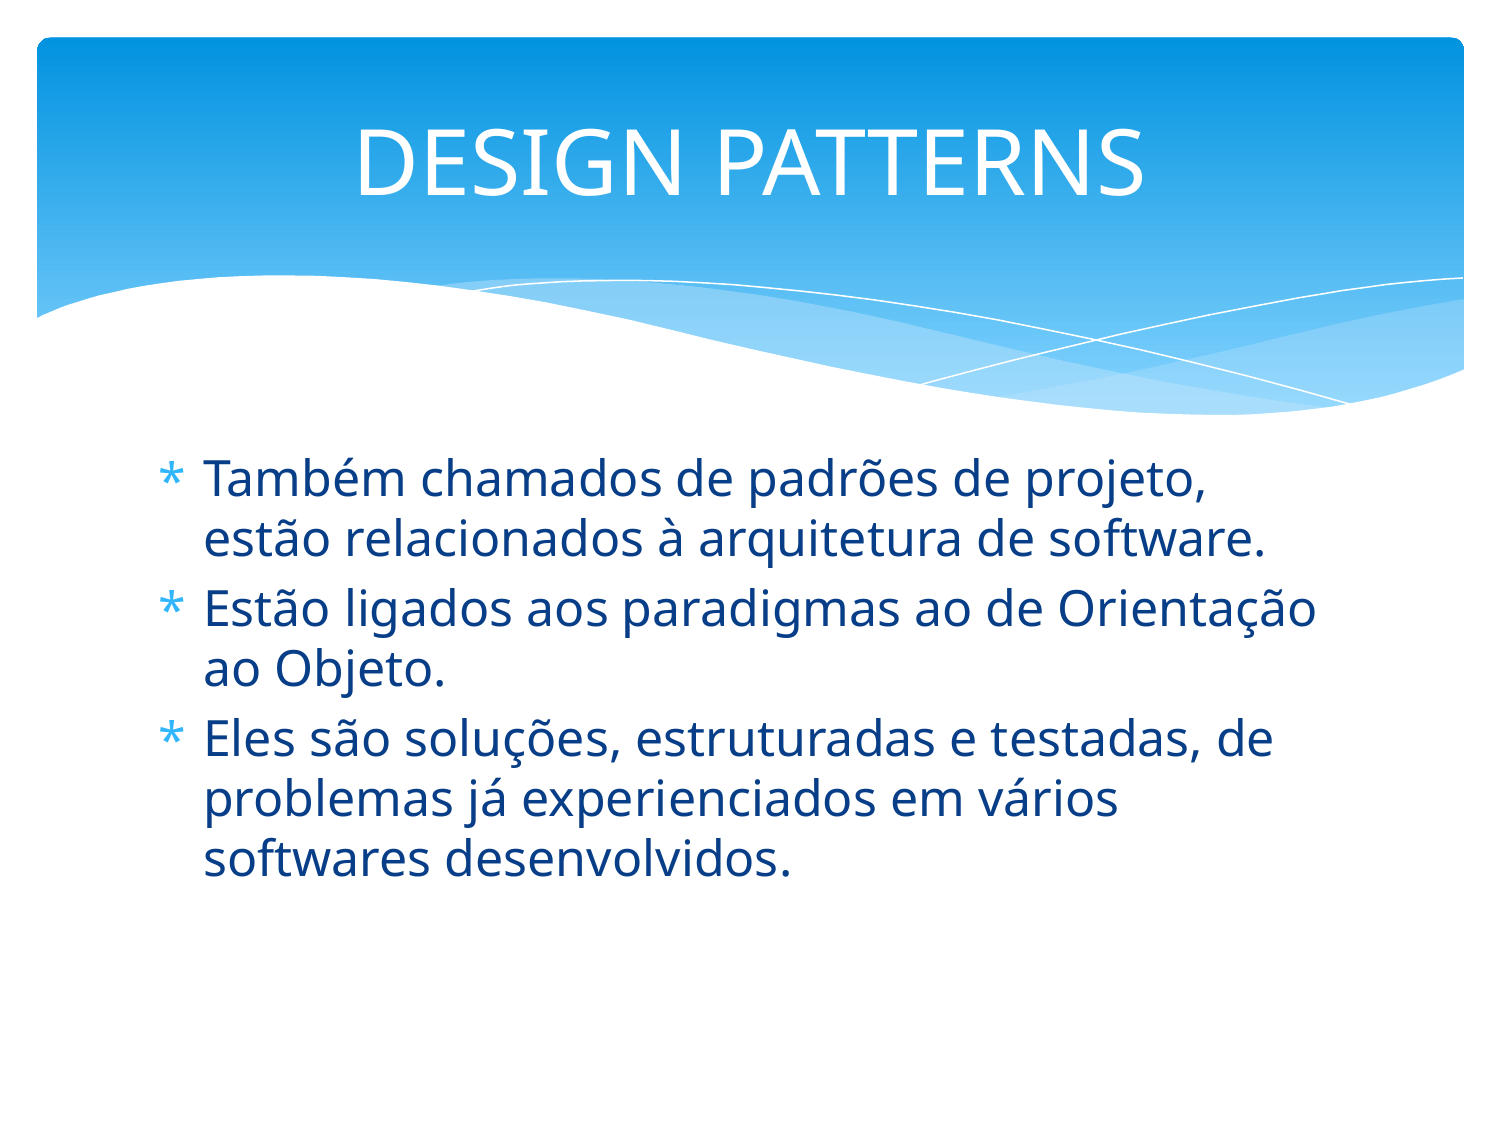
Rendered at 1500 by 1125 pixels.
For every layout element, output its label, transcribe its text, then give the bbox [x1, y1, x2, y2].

list Também chamados de padrões de projeto, estão relacionados à arquitetura de software. Estão ligados aos paradigmas ao de Orientação ao Objeto. Eles são soluções, estruturadas e testadas, de problemas já experienciados em vários softwares desenvolvidos. [143, 438, 1359, 1005]
title DESIGN PATTERNS [75, 55, 1425, 261]
